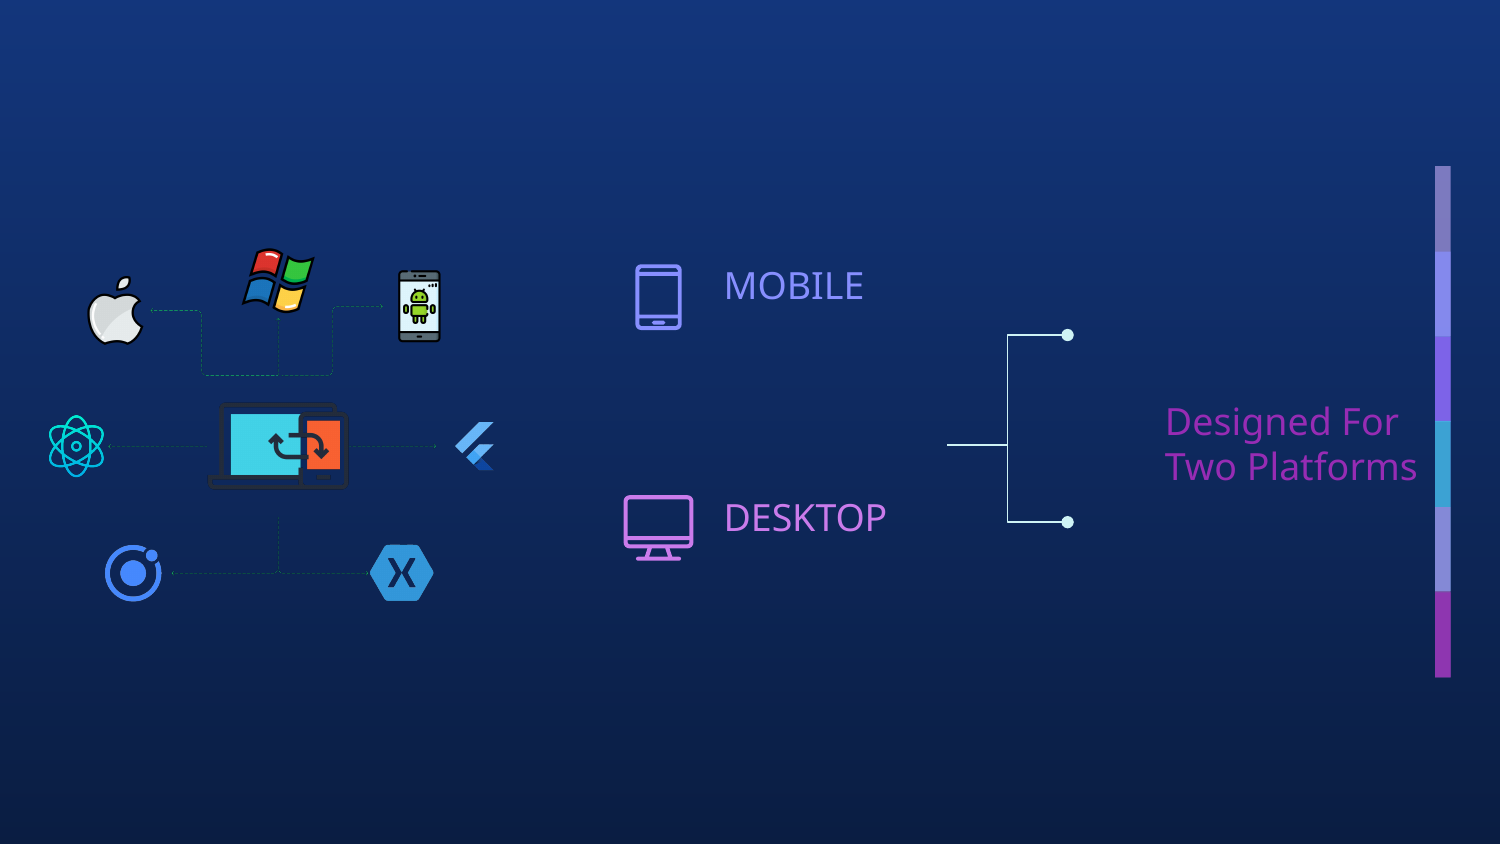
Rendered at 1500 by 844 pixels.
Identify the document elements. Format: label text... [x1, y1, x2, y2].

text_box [635, 264, 682, 331]
text_box DESKTOP [708, 475, 1022, 554]
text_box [947, 444, 1068, 523]
picture [45, 244, 512, 611]
text_box Designed For Two Platforms [1150, 387, 1464, 503]
text_box [623, 495, 694, 561]
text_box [947, 334, 1068, 444]
text_box MOBILE [708, 244, 1022, 323]
